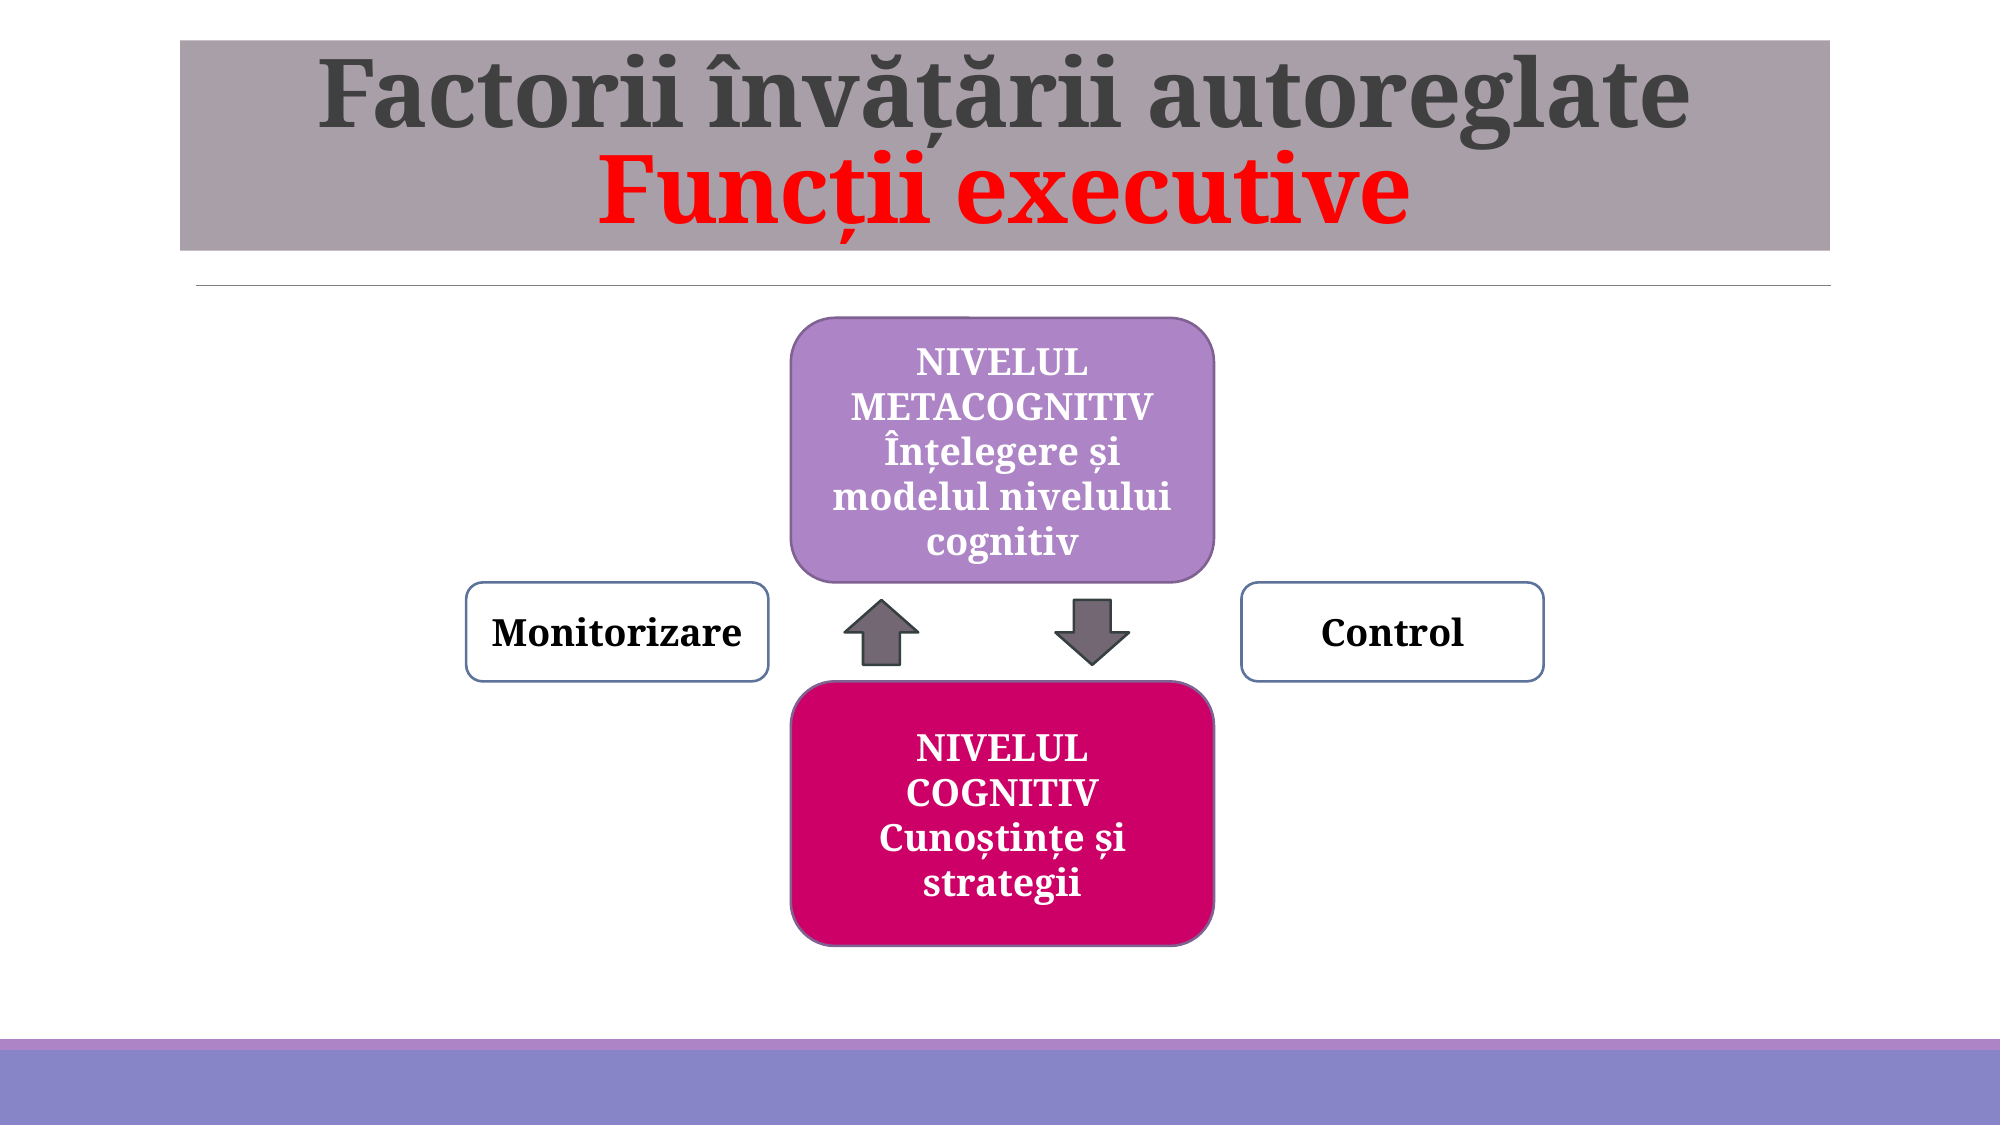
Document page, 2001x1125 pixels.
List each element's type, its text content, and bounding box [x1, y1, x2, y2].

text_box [465, 317, 1545, 947]
title Factorii învățării autoreglate Funcții executive [180, 40, 1830, 251]
